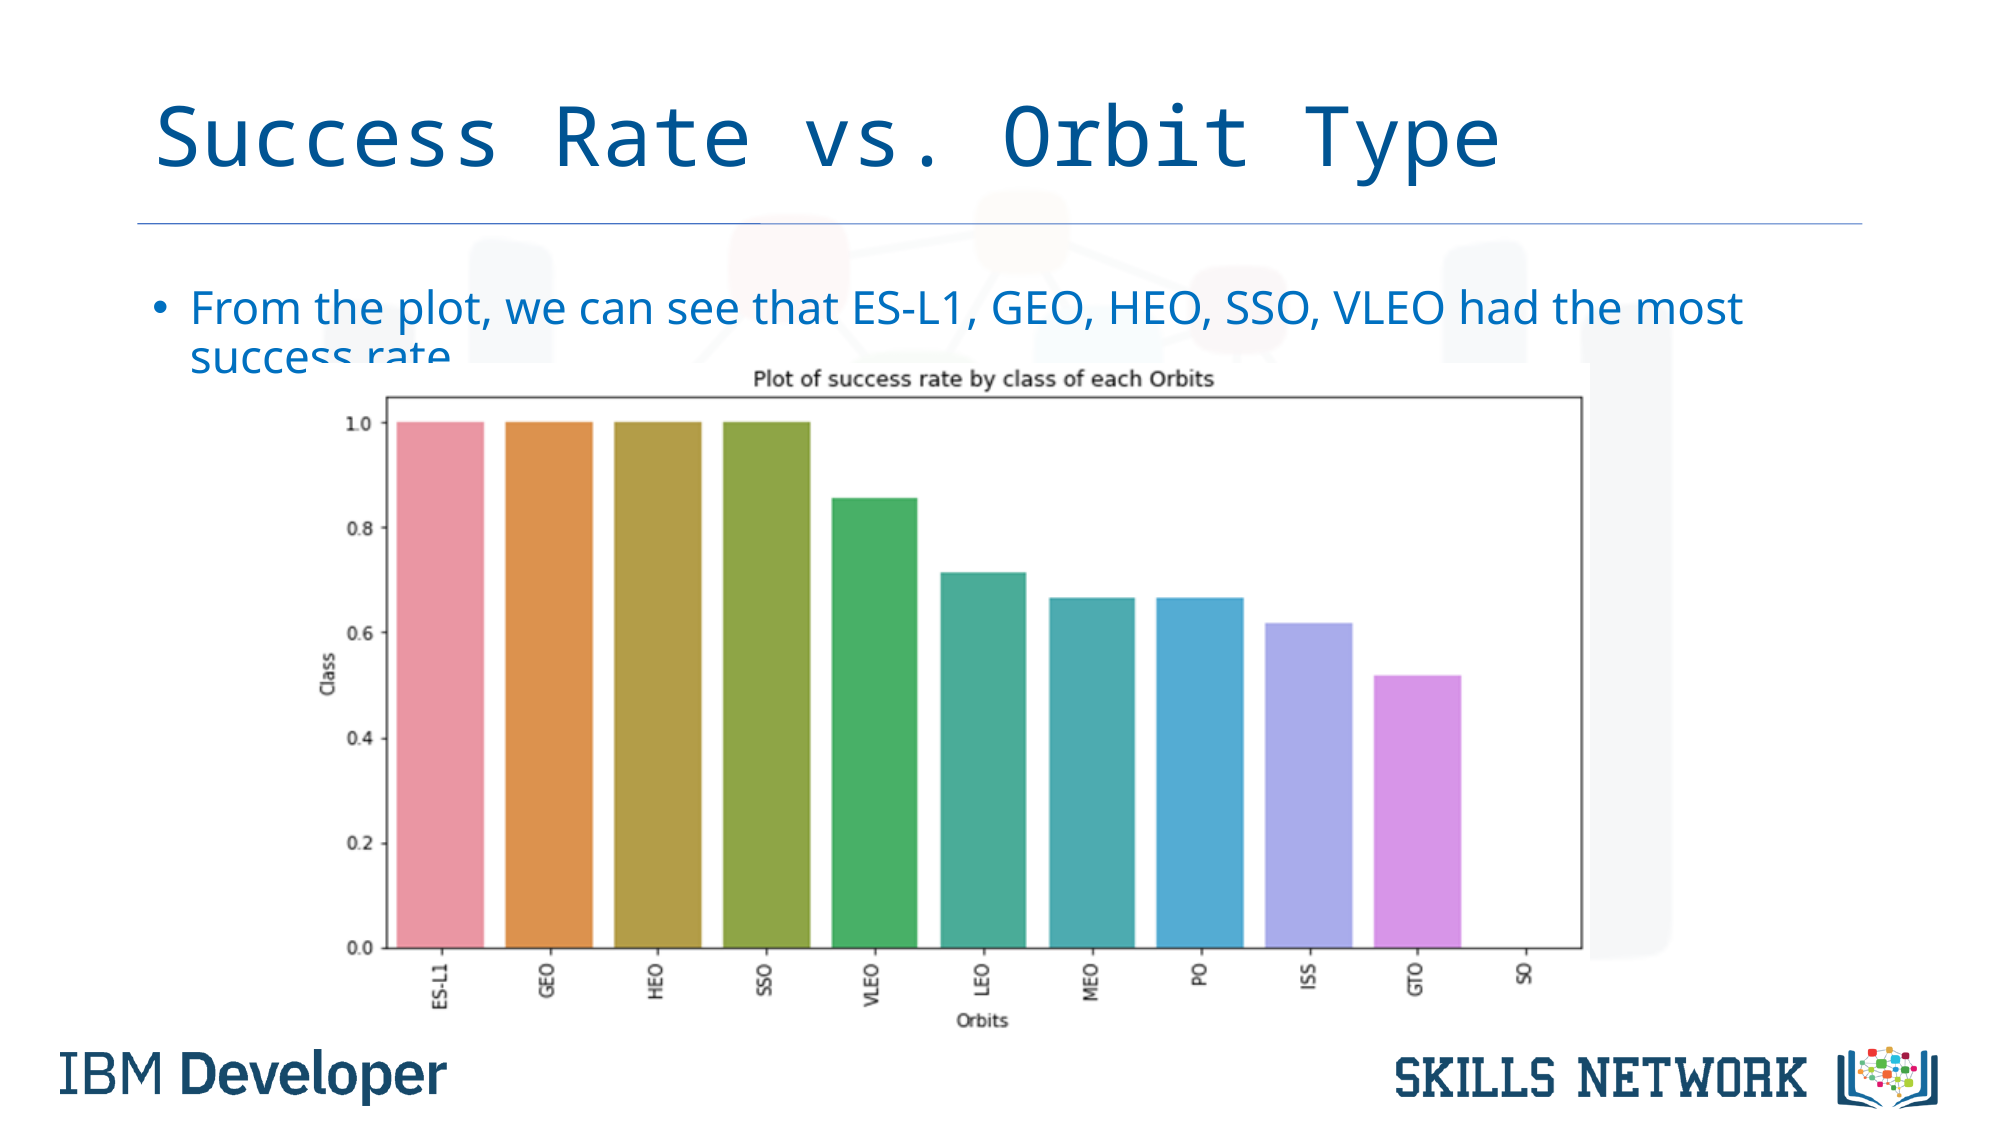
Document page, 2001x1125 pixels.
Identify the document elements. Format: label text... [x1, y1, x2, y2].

title Success Rate vs. Orbit Type [137, 59, 1863, 220]
text_box From the plot, we can see that ES-L1, GEO, HEO, SSO, VLEO had the most success rate. [137, 277, 1932, 1014]
picture [306, 363, 1590, 1034]
picture [55, 1045, 459, 1108]
picture [1390, 1045, 1945, 1111]
